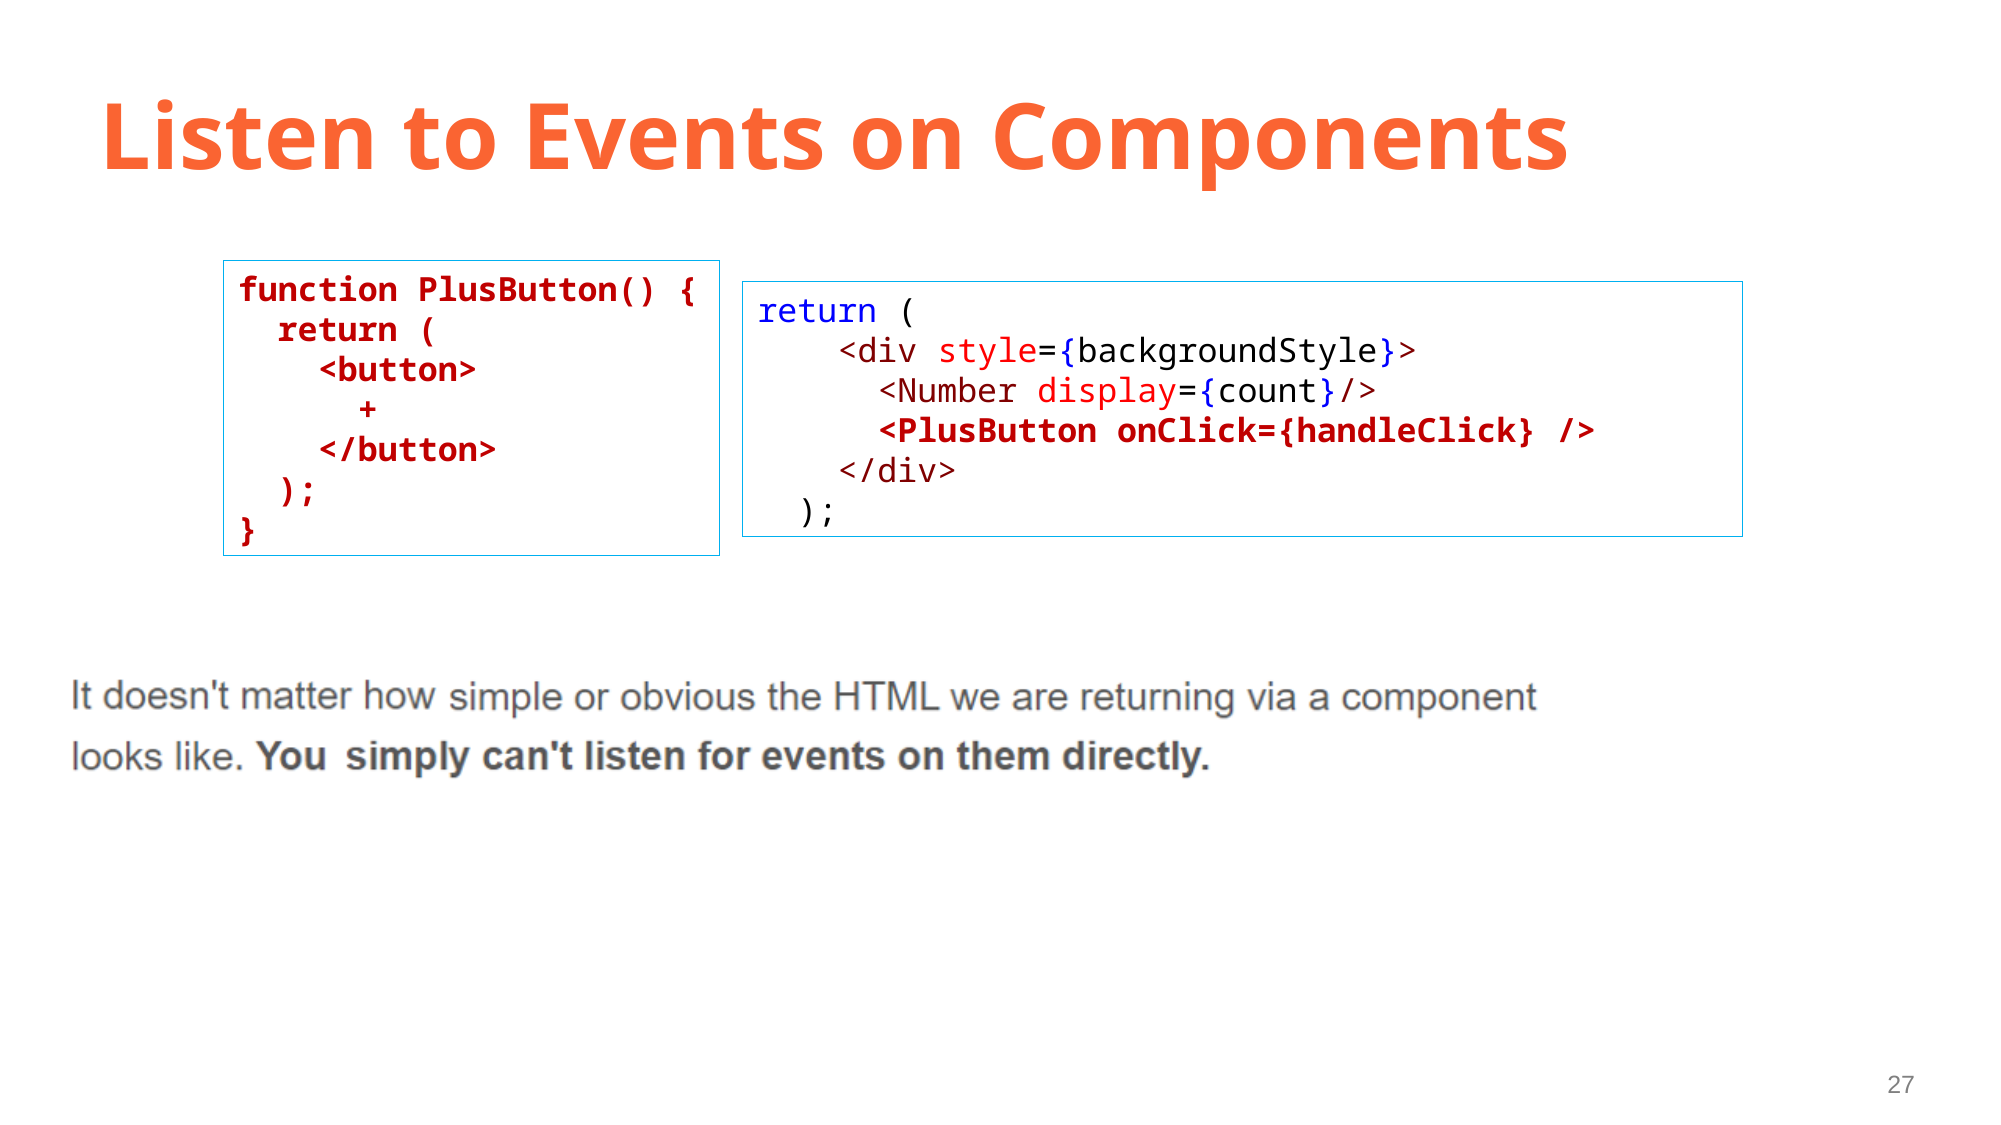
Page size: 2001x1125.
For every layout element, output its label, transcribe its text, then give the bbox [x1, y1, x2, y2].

slide_number 27 [1815, 1061, 1916, 1107]
text_box return ( <div style={backgroundStyle}> <Number display={count}/> <PlusButton onClick={handleClick} /> </div> ); [742, 281, 1743, 537]
picture [50, 658, 1547, 795]
title Listen to Events on Components [84, 49, 1916, 233]
text_box function PlusButton() { return ( <button> + </button> ); } [223, 260, 720, 556]
